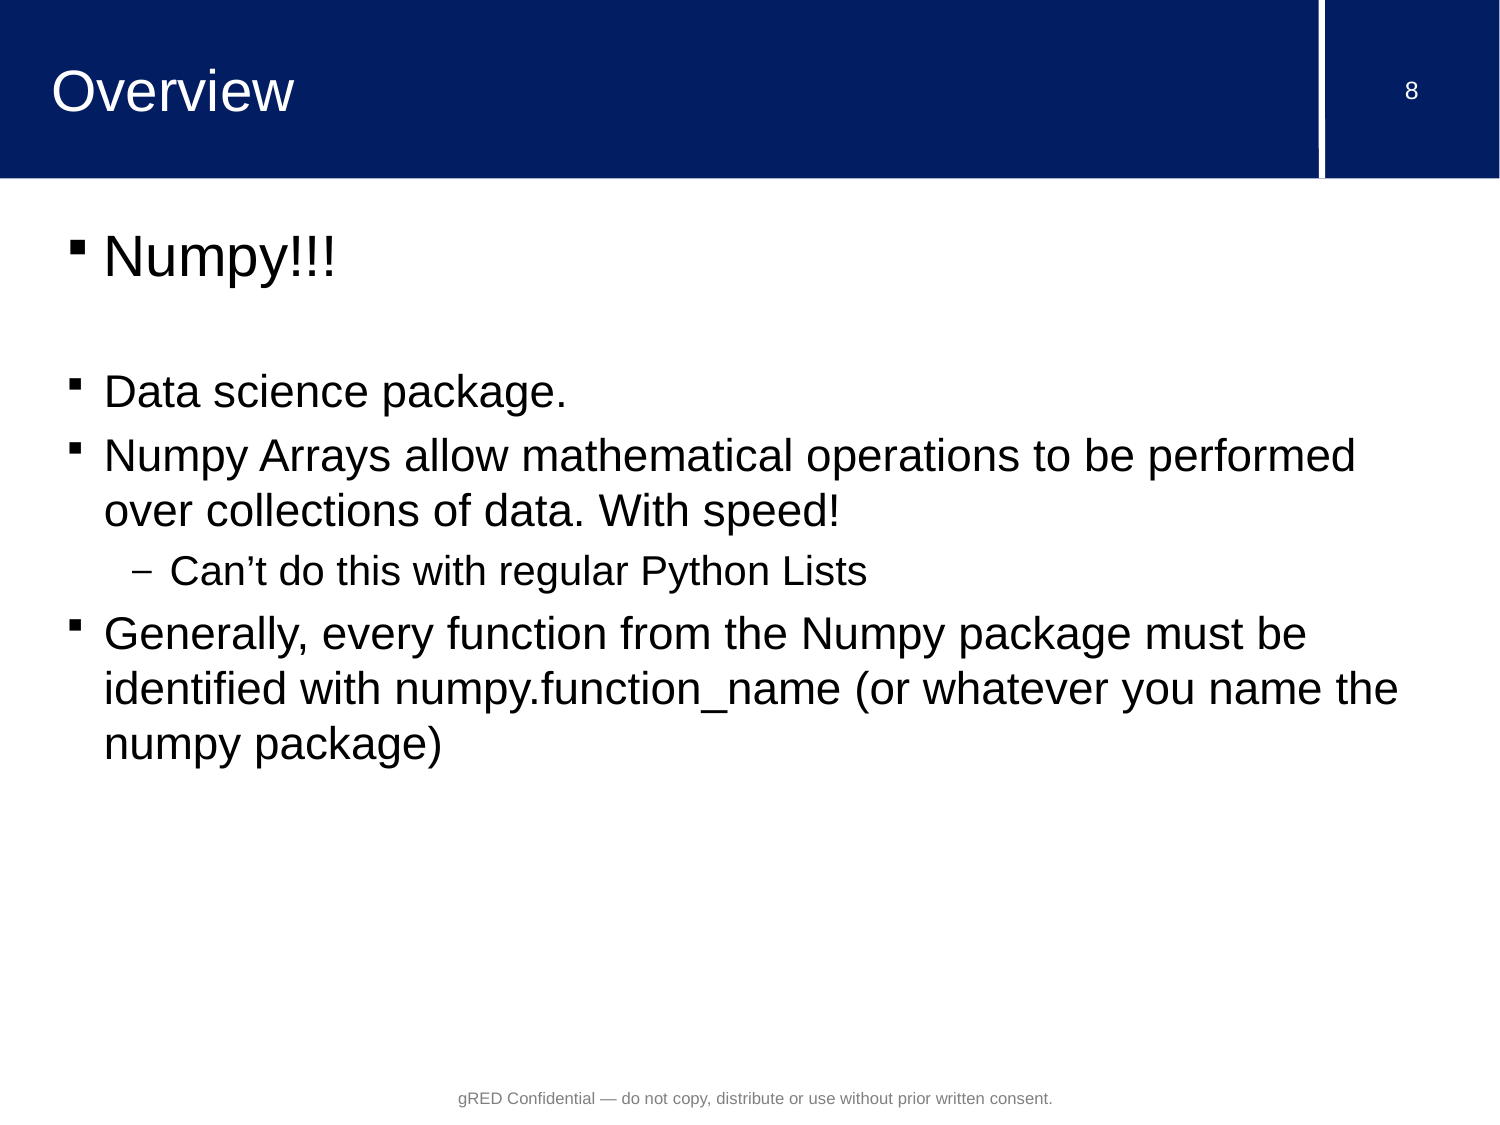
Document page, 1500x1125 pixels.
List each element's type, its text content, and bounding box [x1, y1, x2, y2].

footer gRED Confidential — do not copy, distribute or use without prior written consent. [51, 1087, 1462, 1113]
title Overview [51, 19, 1273, 157]
list Numpy!!! Data science package. Numpy Arrays allow mathematical operations to be performed over collections of data. With speed! Can’t do this with regular Python Lists Generally, every function from the Numpy package must be identified with numpy.function_name (or whatever you name the numpy package) [51, 210, 1426, 1026]
